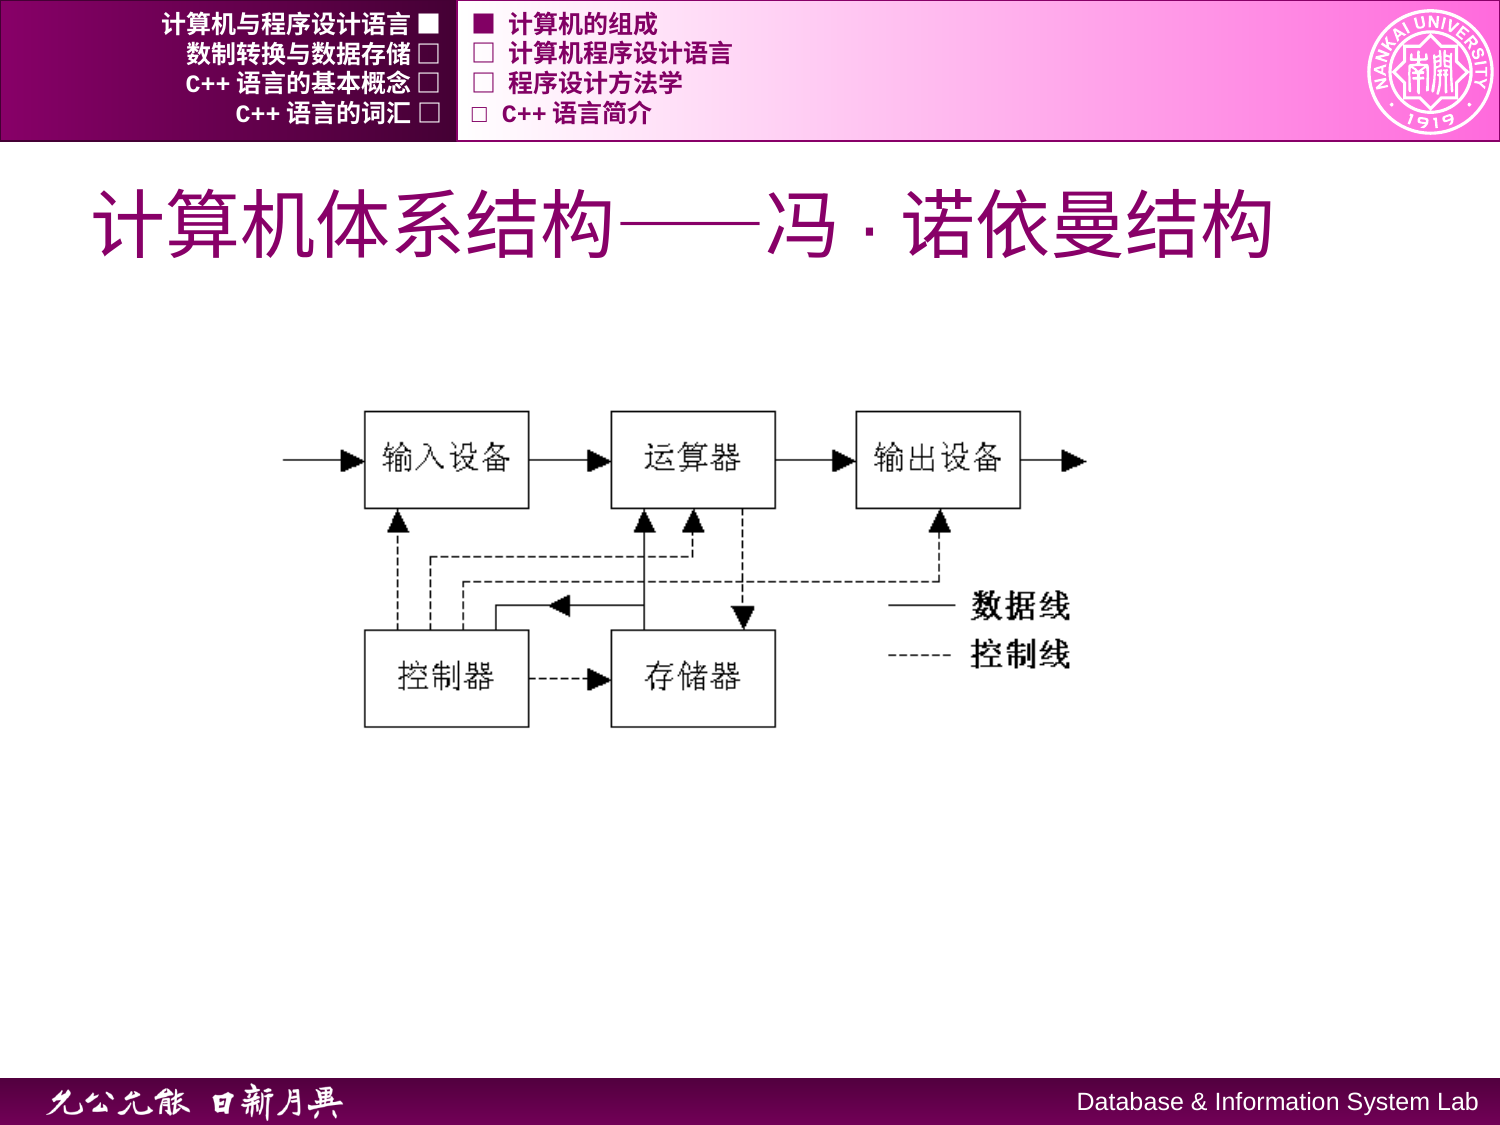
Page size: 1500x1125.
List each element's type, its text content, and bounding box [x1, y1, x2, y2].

picture [277, 396, 1093, 739]
text_box □ 程序设计方法学 [455, 66, 1361, 95]
text_box ■ 计算机的组成 [455, 7, 1361, 36]
text_box C++语言的词汇 □ [0, 95, 455, 129]
text_box □ C++语言简介 [455, 95, 1361, 129]
title 计算机体系结构——冯·诺依曼结构 [74, 163, 1426, 282]
text_box C++语言的基本概念 □ [0, 66, 455, 95]
text_box 数制转换与数据存储 □ [0, 36, 455, 66]
text_box □ 计算机程序设计语言 [455, 36, 1361, 66]
picture [35, 1081, 356, 1122]
text_box 计算机与程序设计语言 ■ [0, 7, 455, 36]
